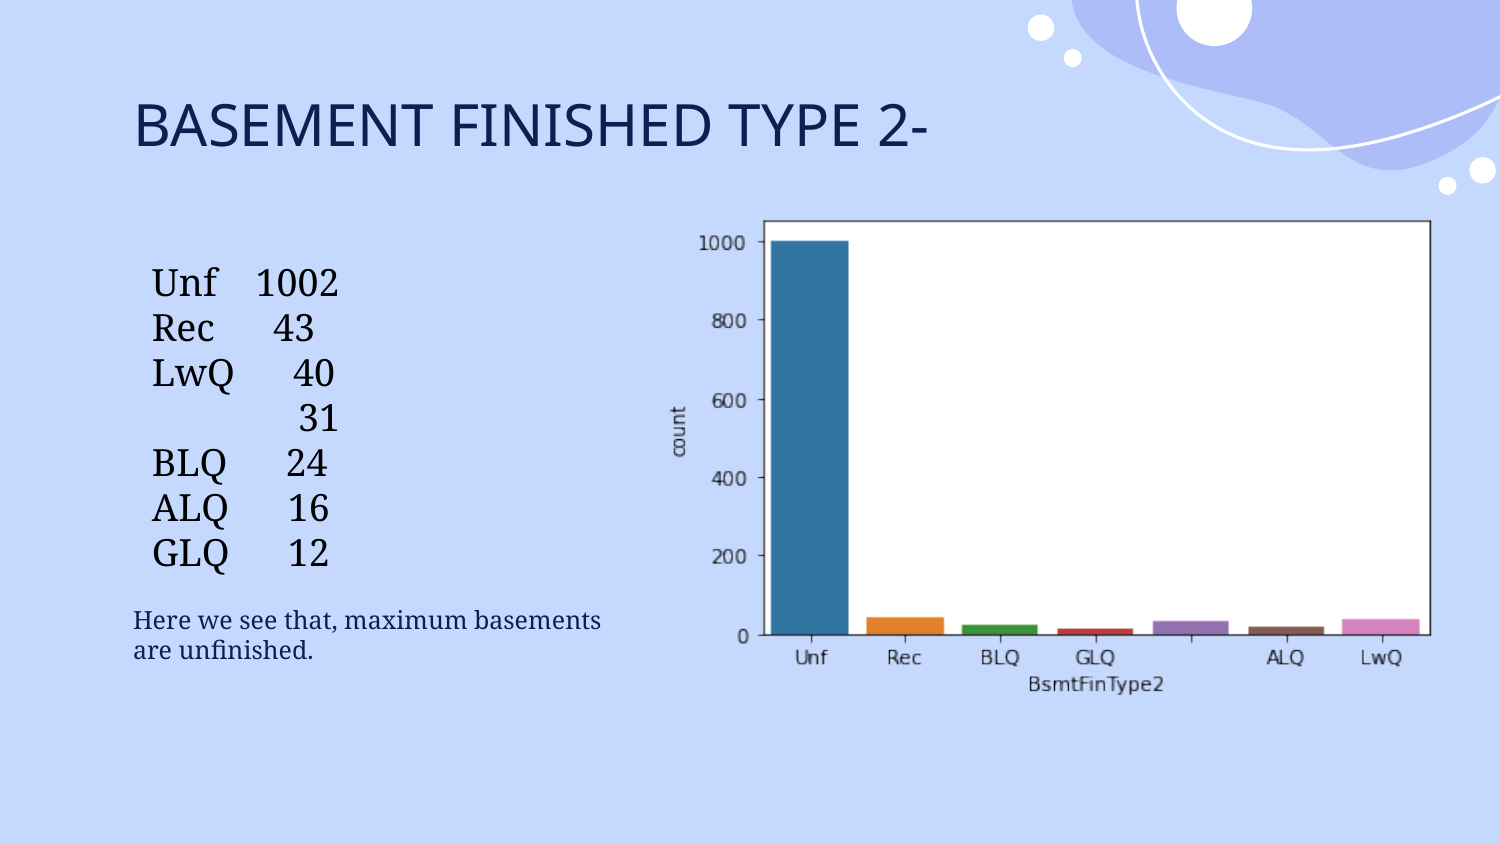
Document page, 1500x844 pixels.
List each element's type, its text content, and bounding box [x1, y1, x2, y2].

picture [655, 208, 1442, 707]
list Unf 1002 Rec 43 LwQ 40 31 BLQ 24 ALQ 16 GLQ 12 Here we see that, maximum basements are unfinished. [118, 216, 650, 699]
title BASEMENT FINISHED TYPE 2- [118, 72, 1382, 167]
